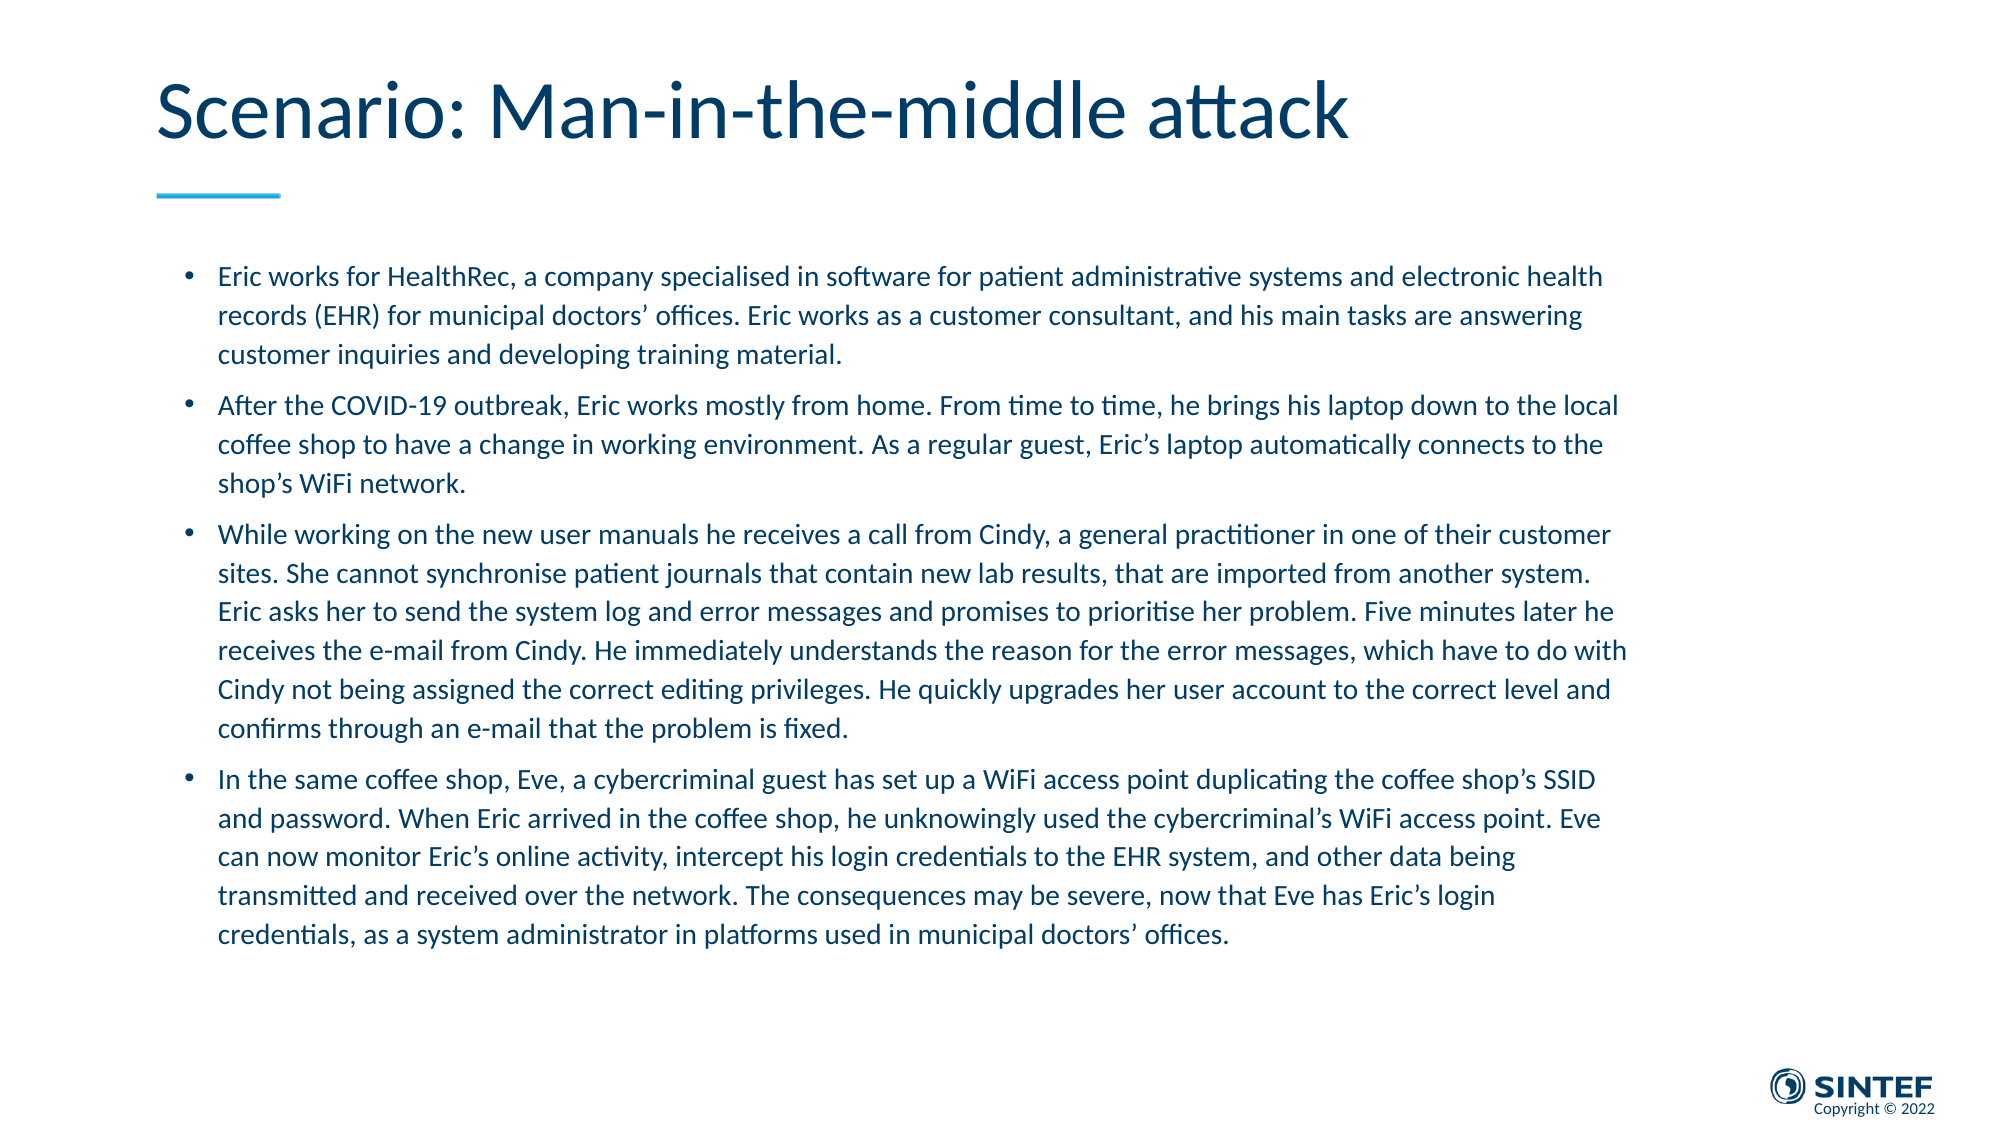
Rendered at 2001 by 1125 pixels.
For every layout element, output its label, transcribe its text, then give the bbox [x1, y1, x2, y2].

picture [1770, 1068, 1932, 1104]
list Eric works for HealthRec, a company specialised in software for patient administrative systems and electronic health records (EHR) for municipal doctors’ offices. Eric works as a customer consultant, and his main tasks are answering customer inquiries and developing training material. After the COVID-19 outbreak, Eric works mostly from home. From time to time, he brings his laptop down to the local coffee shop to have a change in working environment. As a regular guest, Eric’s laptop automatically connects to the shop’s WiFi network. While working on the new user manuals he receives a call from Cindy, a general practitioner in one of their customer sites. She cannot synchronise patient journals that contain new lab results, that are imported from another system. Eric asks her to send the system log and error messages and promises to prioritise her problem. Five minutes later he receives the e-mail from Cindy. He immediately understands the reason for the error messages, which have to do with Cindy not being assigned the correct editing privileges. He quickly upgrades her user account to the correct level and confirms through an e-mail that the problem is fixed. In the same coffee shop, Eve, a cybercriminal guest has set up a WiFi access point duplicating the coffee shop’s SSID and password. When Eric arrived in the coffee shop, he unknowingly used the cybercriminal’s WiFi access point. Eve can now monitor Eric’s online activity, intercept his login credentials to the EHR system, and other data being transmitted and received over the network. The consequences may be severe, now that Eve has Eric’s login credentials, as a system administrator in platforms used in municipal doctors’ offices. [156, 253, 1634, 957]
title Scenario: Man-in-the-middle attack [156, 54, 1634, 200]
